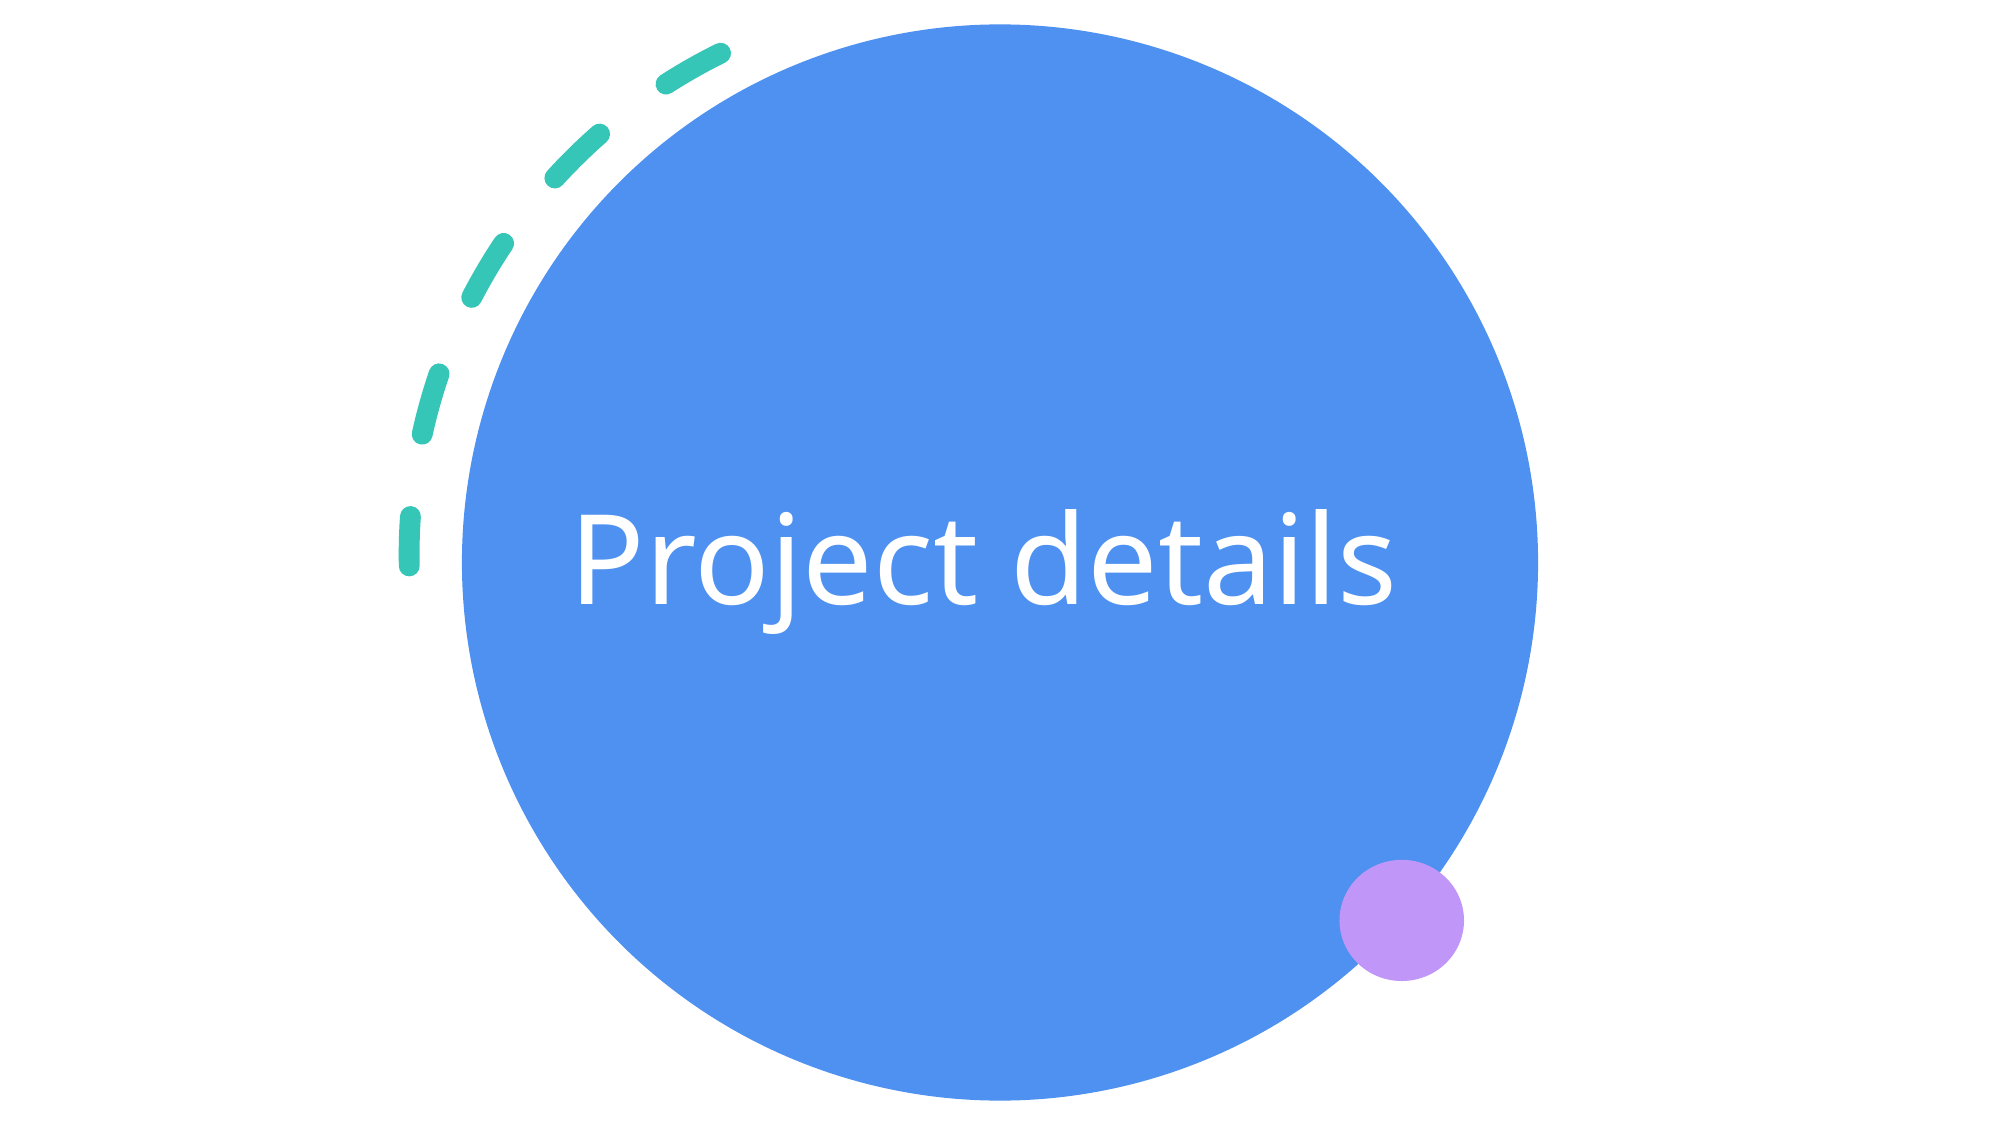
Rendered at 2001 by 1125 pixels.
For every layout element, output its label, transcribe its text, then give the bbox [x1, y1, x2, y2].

title Project details [544, 226, 1457, 639]
